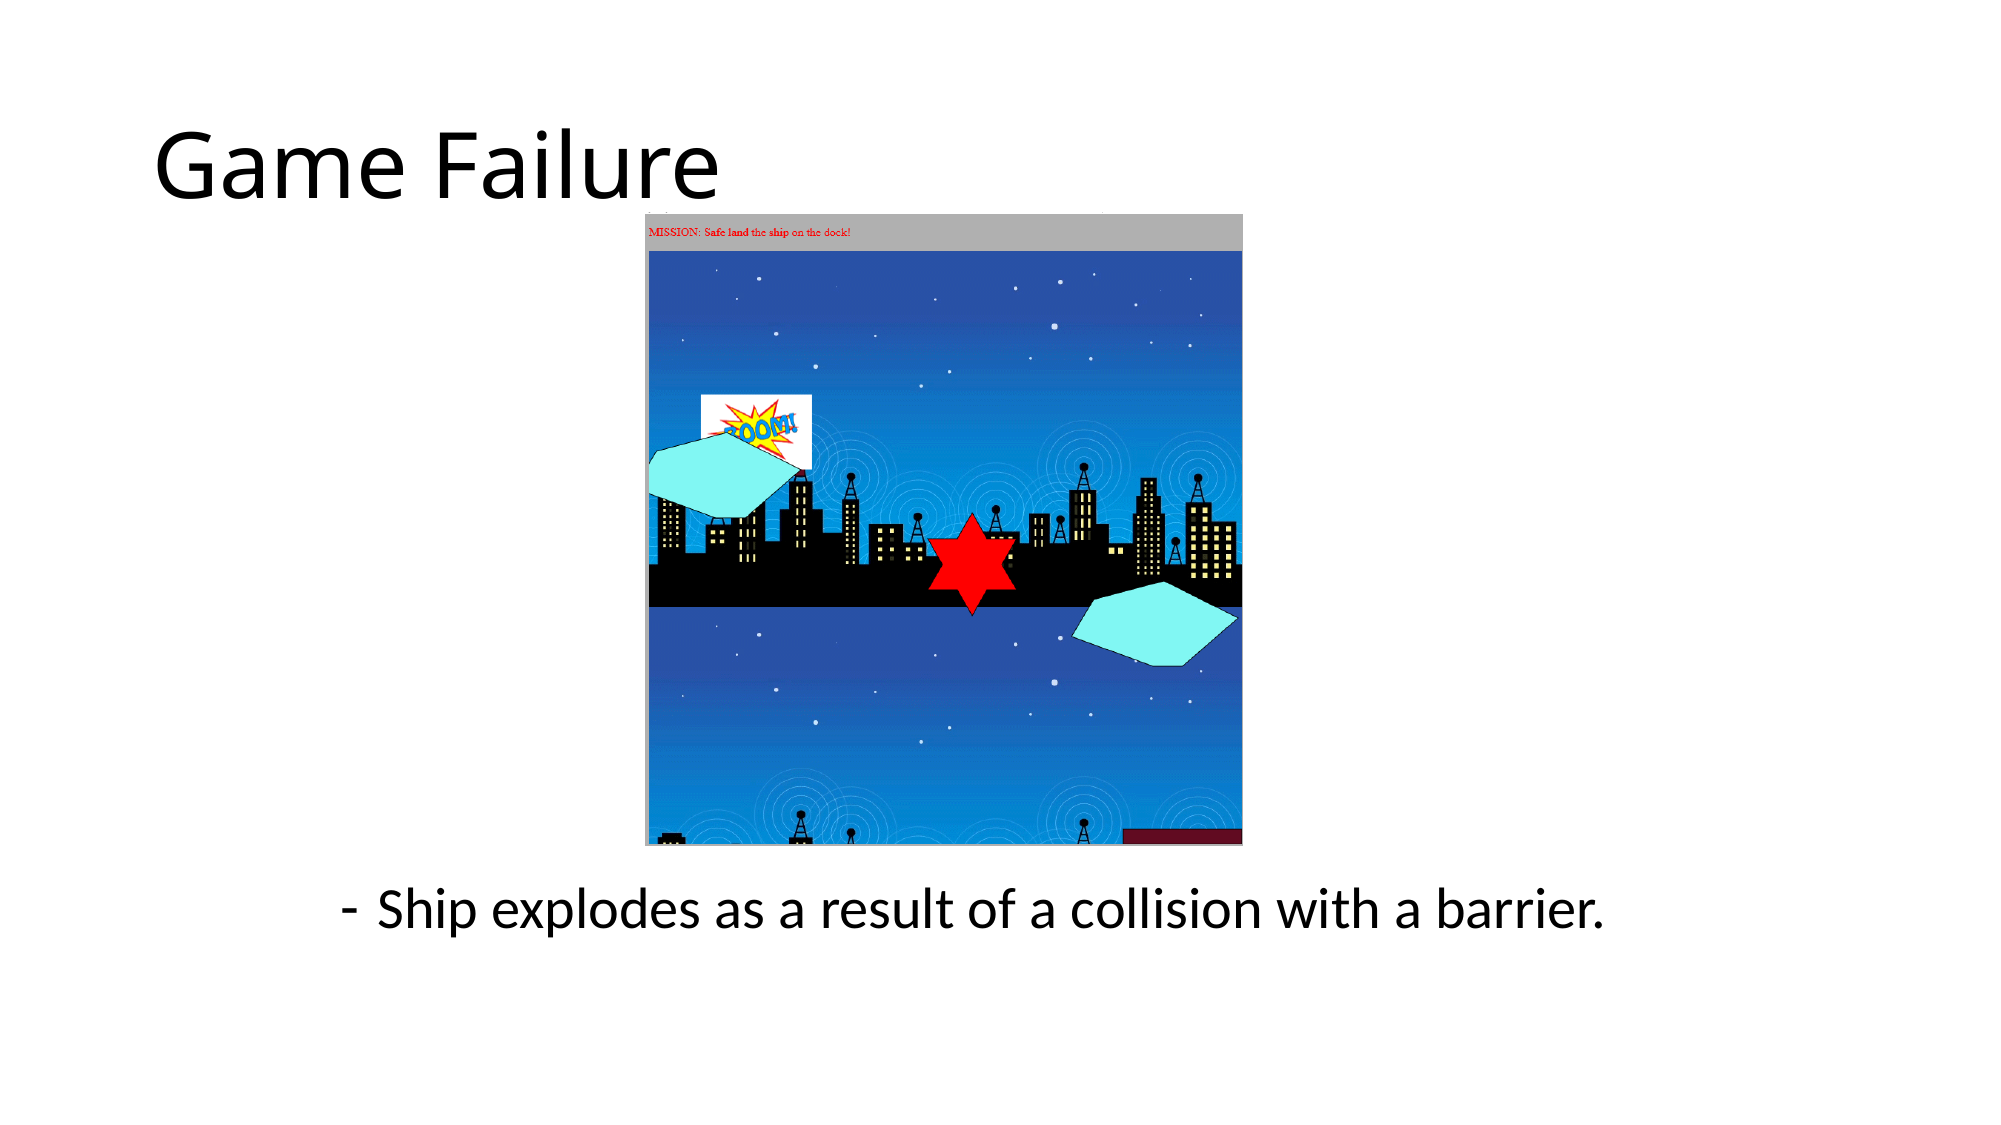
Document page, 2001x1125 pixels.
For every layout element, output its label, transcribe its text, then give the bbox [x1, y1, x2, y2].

picture [644, 212, 1243, 846]
list Ship explodes as a result of a collision with a barrier. [324, 780, 1675, 1005]
title Game Failure [137, 59, 1863, 278]
